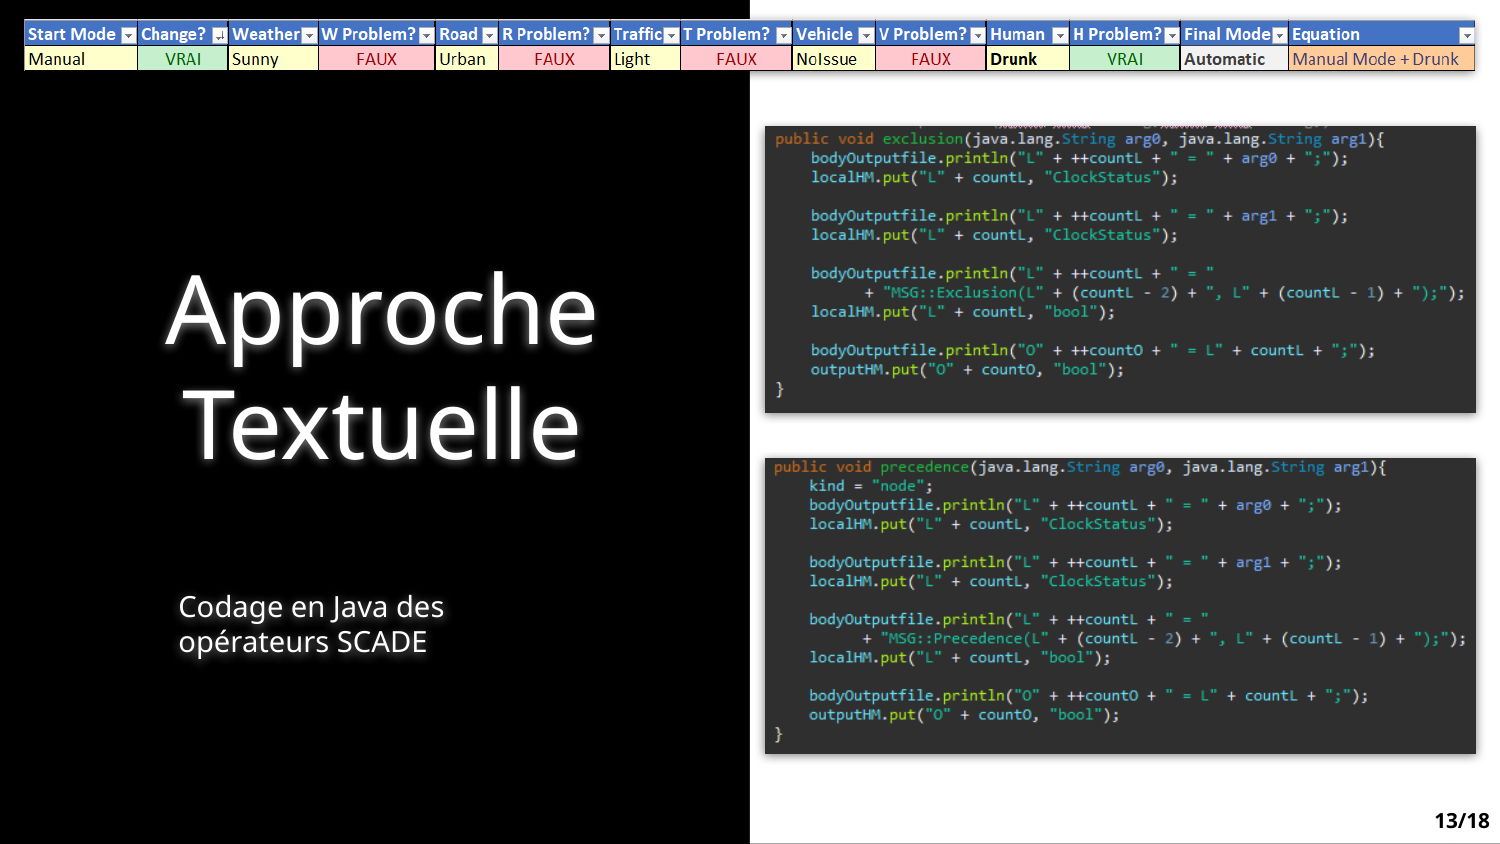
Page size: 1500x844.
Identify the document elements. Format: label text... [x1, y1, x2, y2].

picture [24, 19, 1476, 71]
text_box Codage en Java des opérateurs SCADE [163, 573, 602, 674]
picture [764, 458, 1476, 755]
picture [764, 126, 1476, 414]
title Approche Textuelle [50, 216, 715, 511]
slide_number ‹#›/18 [1402, 789, 1500, 844]
